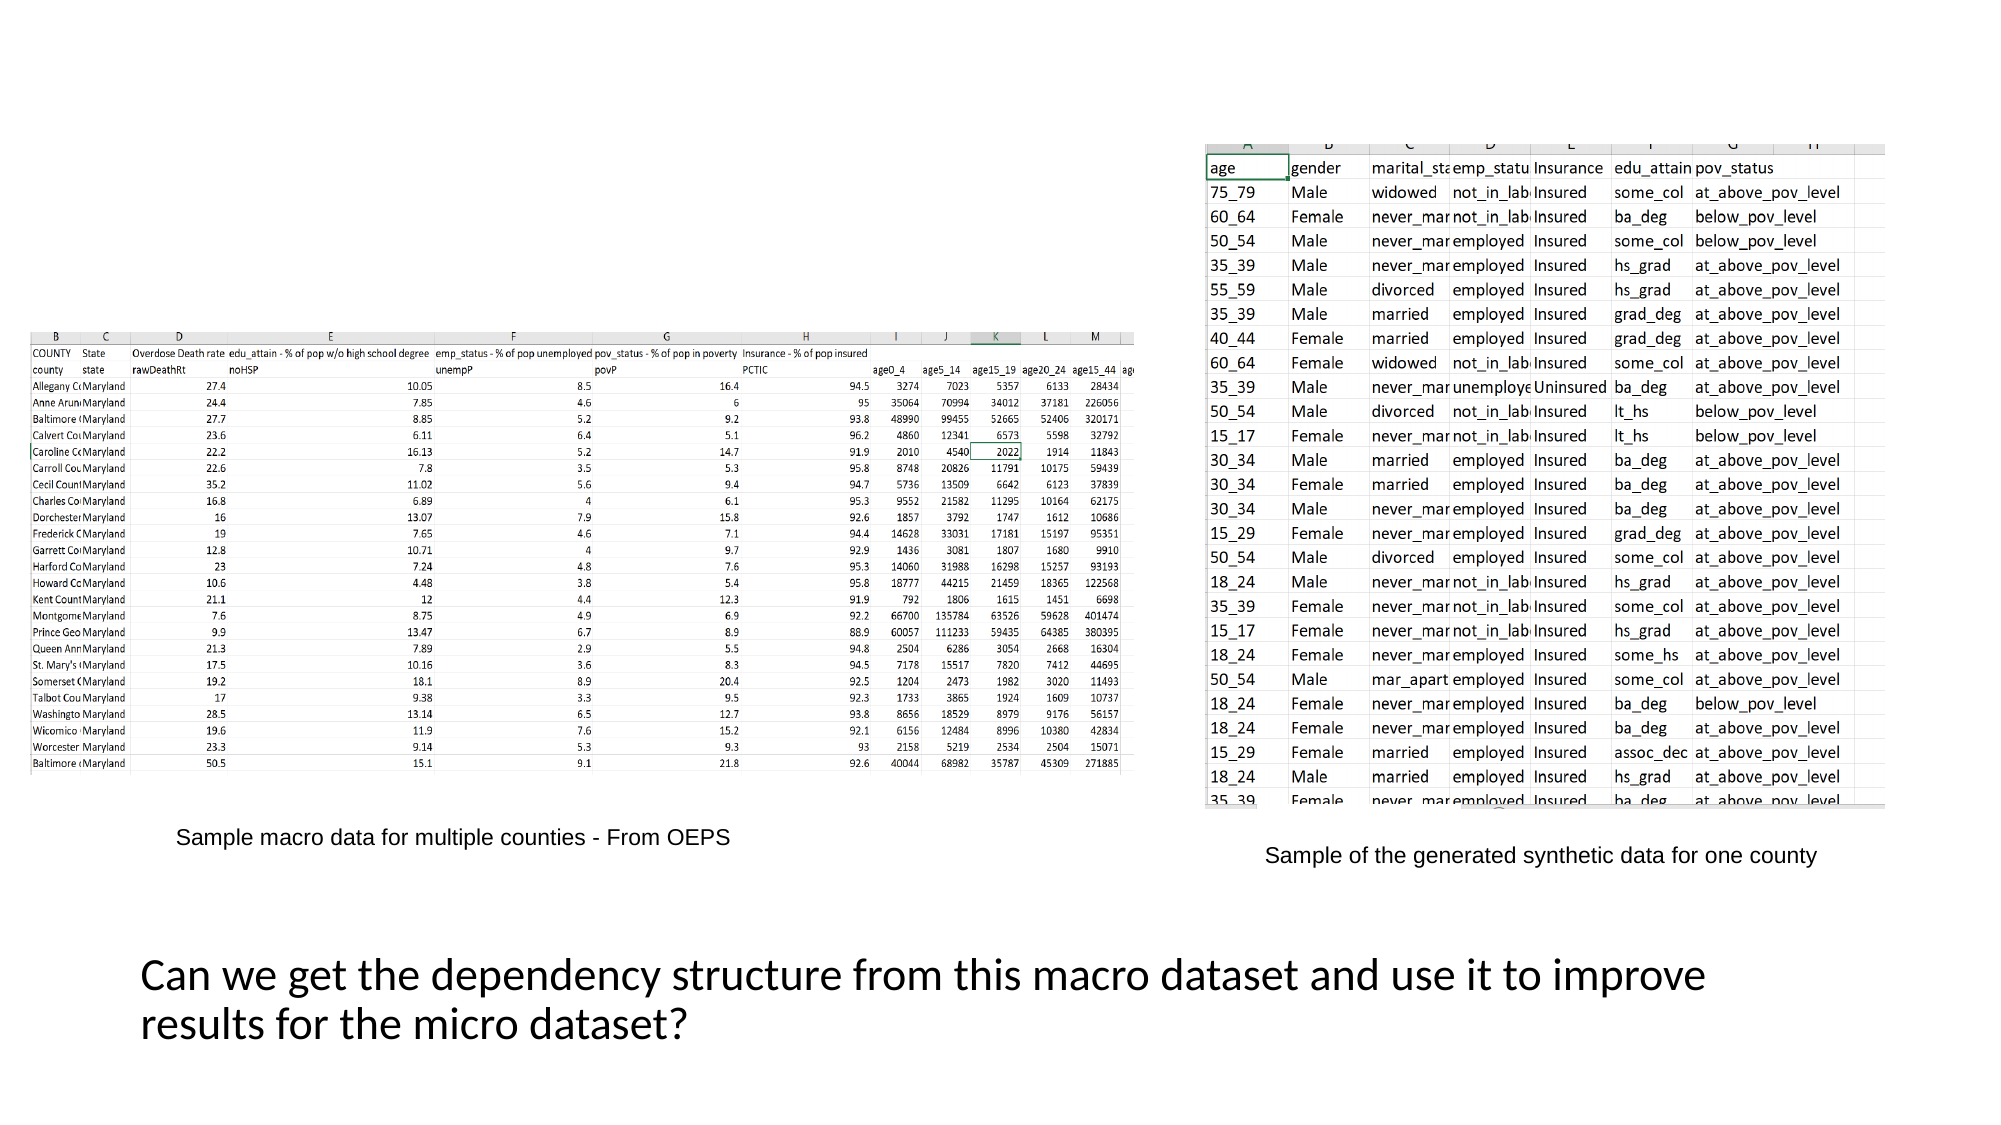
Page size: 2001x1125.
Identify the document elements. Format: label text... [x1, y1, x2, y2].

list Can we get the dependency structure from this macro dataset and use it to improve results for the micro dataset? [125, 943, 1776, 1059]
picture [1205, 144, 1885, 810]
text_box Sample of the generated synthetic data for one county [1165, 70, 1871, 976]
text_box Sample macro data for multiple counties - From OEPS [10, 345, 1032, 948]
picture [30, 332, 1134, 775]
